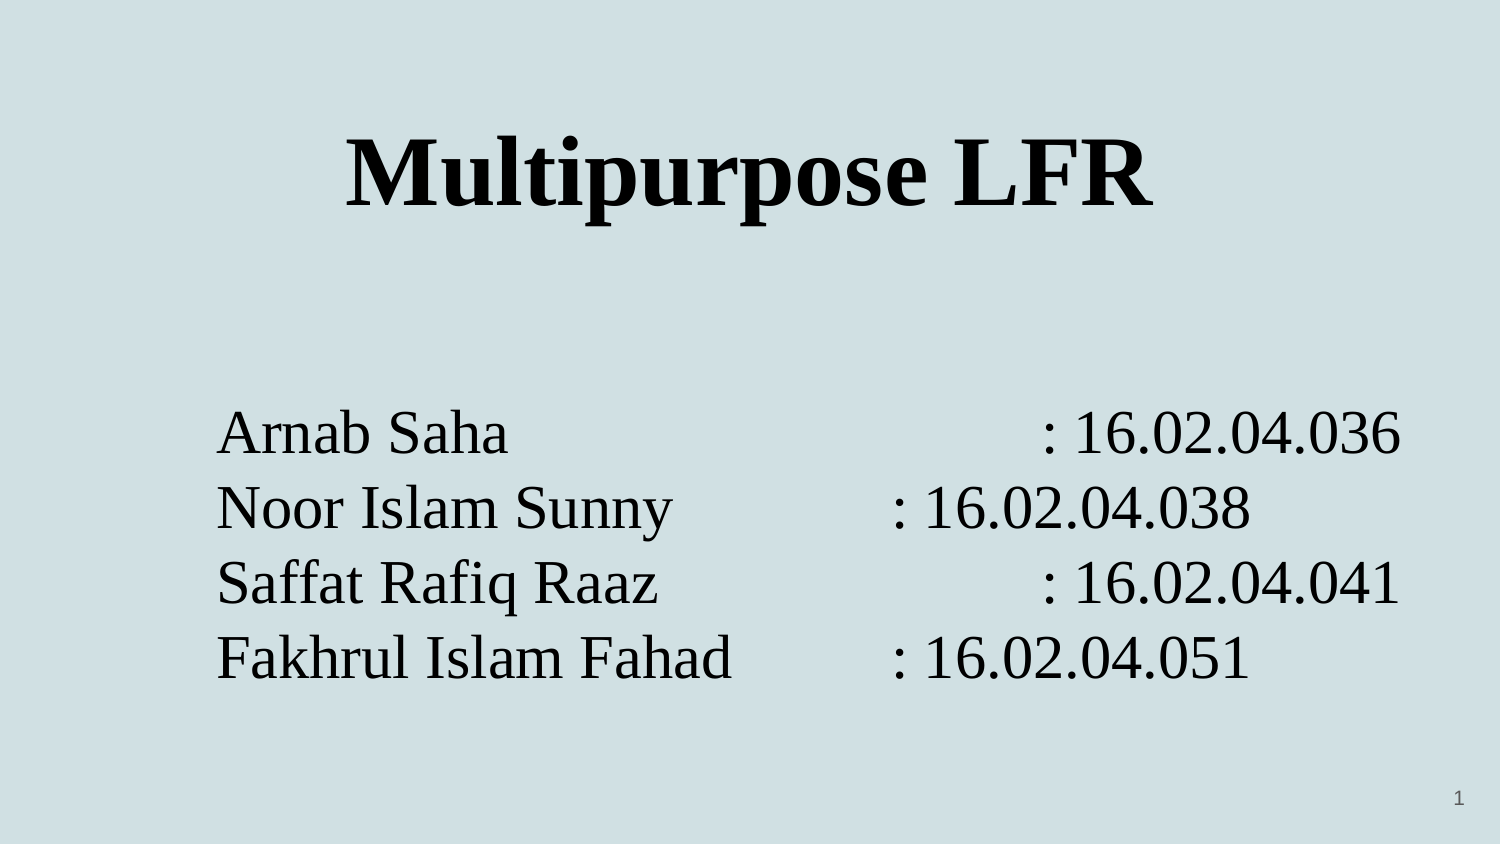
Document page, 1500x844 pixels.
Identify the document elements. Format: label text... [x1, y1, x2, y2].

title Multipurpose LFR [51, 72, 1449, 229]
list Arnab Saha : 16.02.04.036 Noor Islam Sunny : 16.02.04.038 Saffat Rafiq Raaz : 16.02.04.041 Fakhrul Islam Fahad : 16.02.04.051 [51, 300, 1449, 750]
slide_number 1 [1389, 764, 1480, 830]
